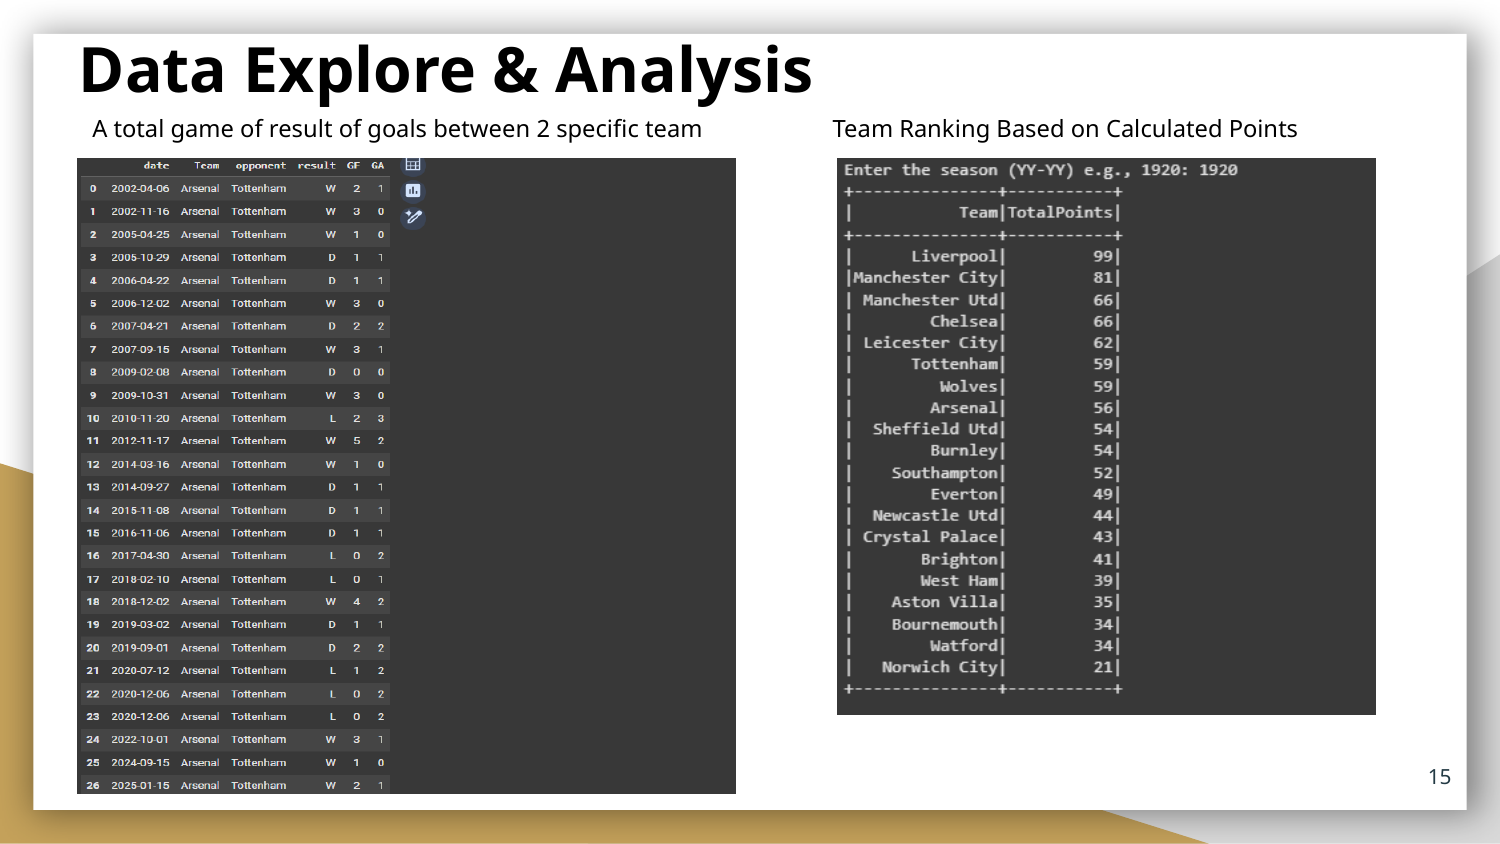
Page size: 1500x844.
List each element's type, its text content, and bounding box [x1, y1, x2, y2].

slide_number ‹#› [1376, 745, 1467, 810]
text_box Team Ranking Based on Calculated Points [817, 99, 1487, 157]
title Data Explore & Analysis [63, 14, 1437, 128]
picture [77, 158, 736, 794]
text_box A total game of result of goals between 2 specific team [77, 99, 746, 157]
picture [836, 158, 1376, 716]
